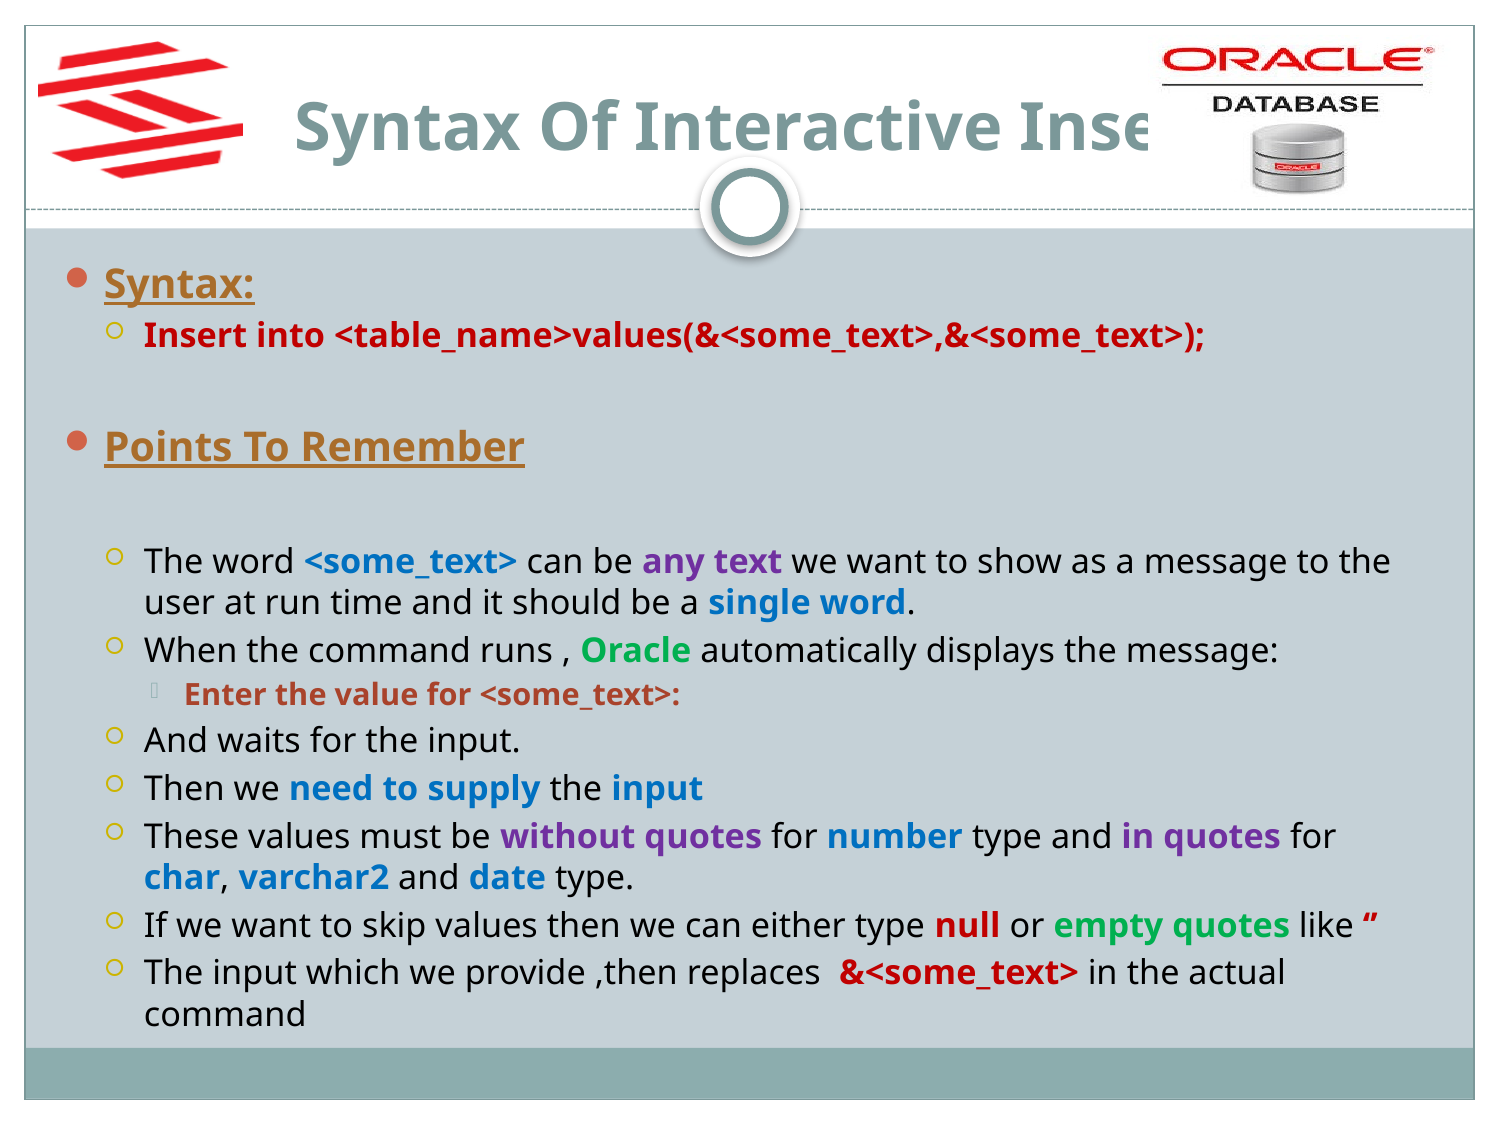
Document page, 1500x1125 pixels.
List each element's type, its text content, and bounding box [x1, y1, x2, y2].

list Syntax: Insert into <table_name>values(&<some_text>,&<some_text>); Points To Remember The word <some_text> can be any text we want to show as a message to the user at run time and it should be a single word. When the command runs , Oracle automatically displays the message: Enter the value for <some_text>: And waits for the input. Then we need to supply the input These values must be without quotes for number type and in quotes for char, varchar2 and date type. If we want to skip values then we can either type null or empty quotes like ‘’ The input which we provide ,then replaces &<some_text> in the actual command [49, 250, 1445, 1047]
picture [1148, 34, 1453, 200]
title Syntax Of Interactive Insert [248, 46, 1141, 172]
picture [37, 40, 243, 185]
